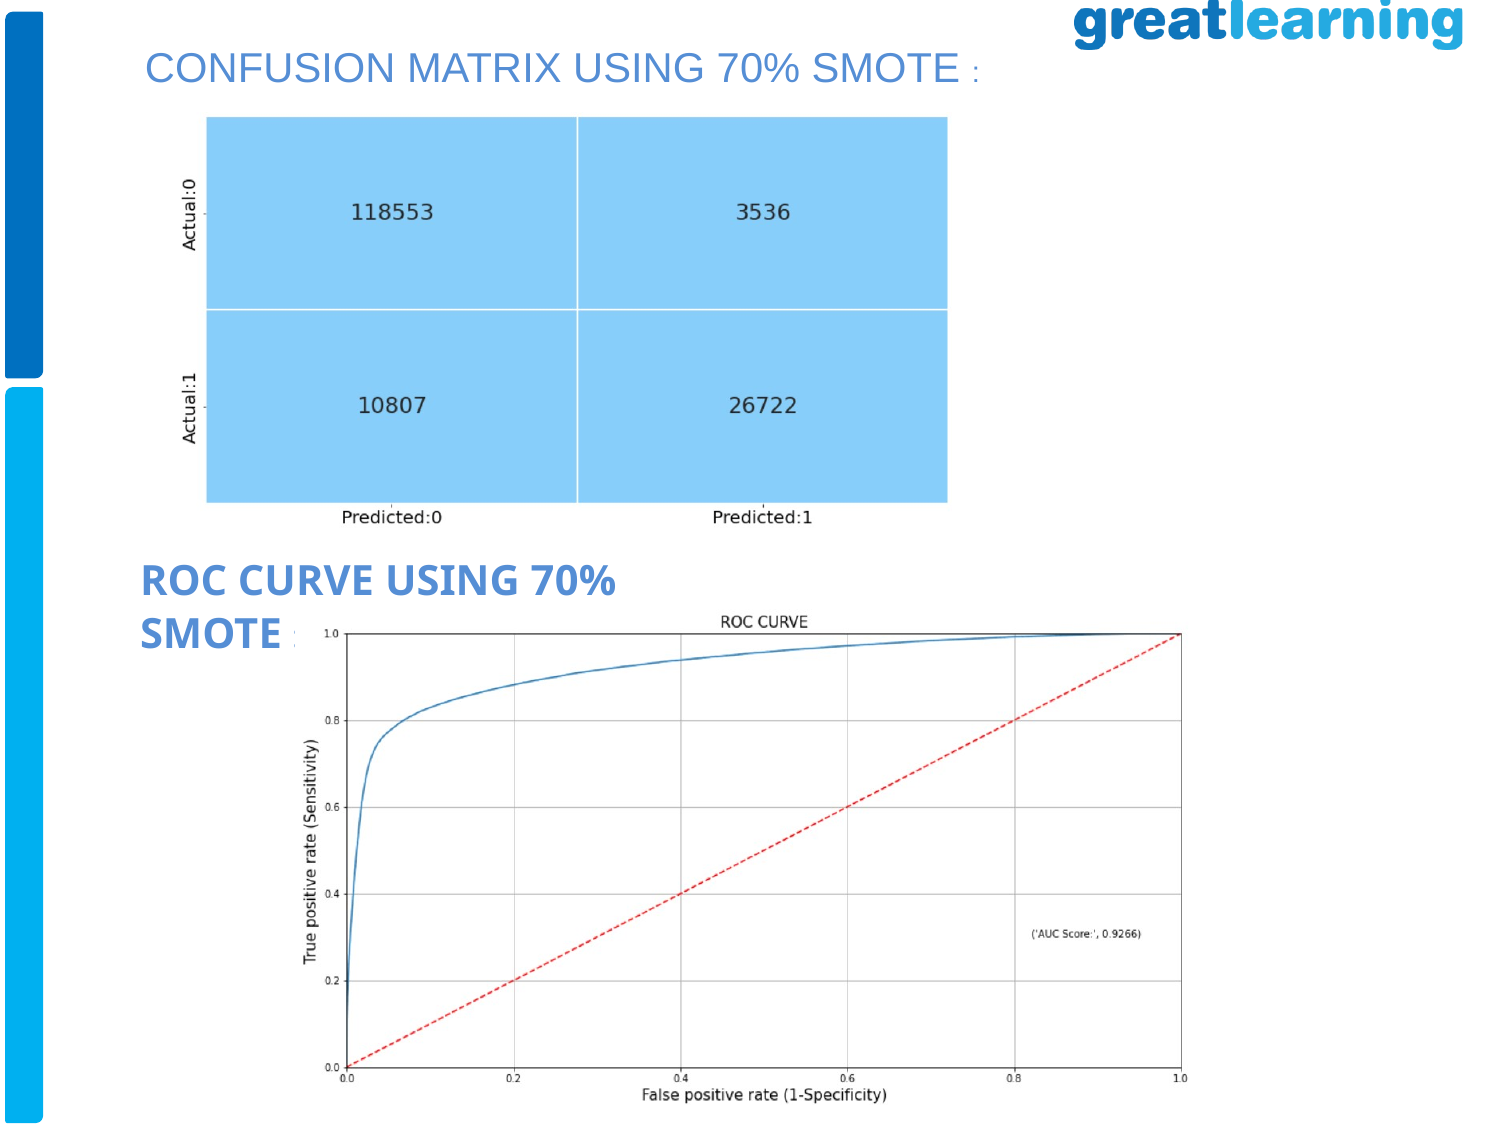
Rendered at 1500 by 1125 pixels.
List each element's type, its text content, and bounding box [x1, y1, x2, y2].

text_box CONFUSION MATRIX USING 70% SMOTE : [130, 33, 996, 99]
picture [1074, 0, 1463, 50]
text_box ROC CURVE USING 70% SMOTE : [125, 542, 745, 665]
picture [173, 112, 952, 530]
picture [295, 609, 1194, 1105]
